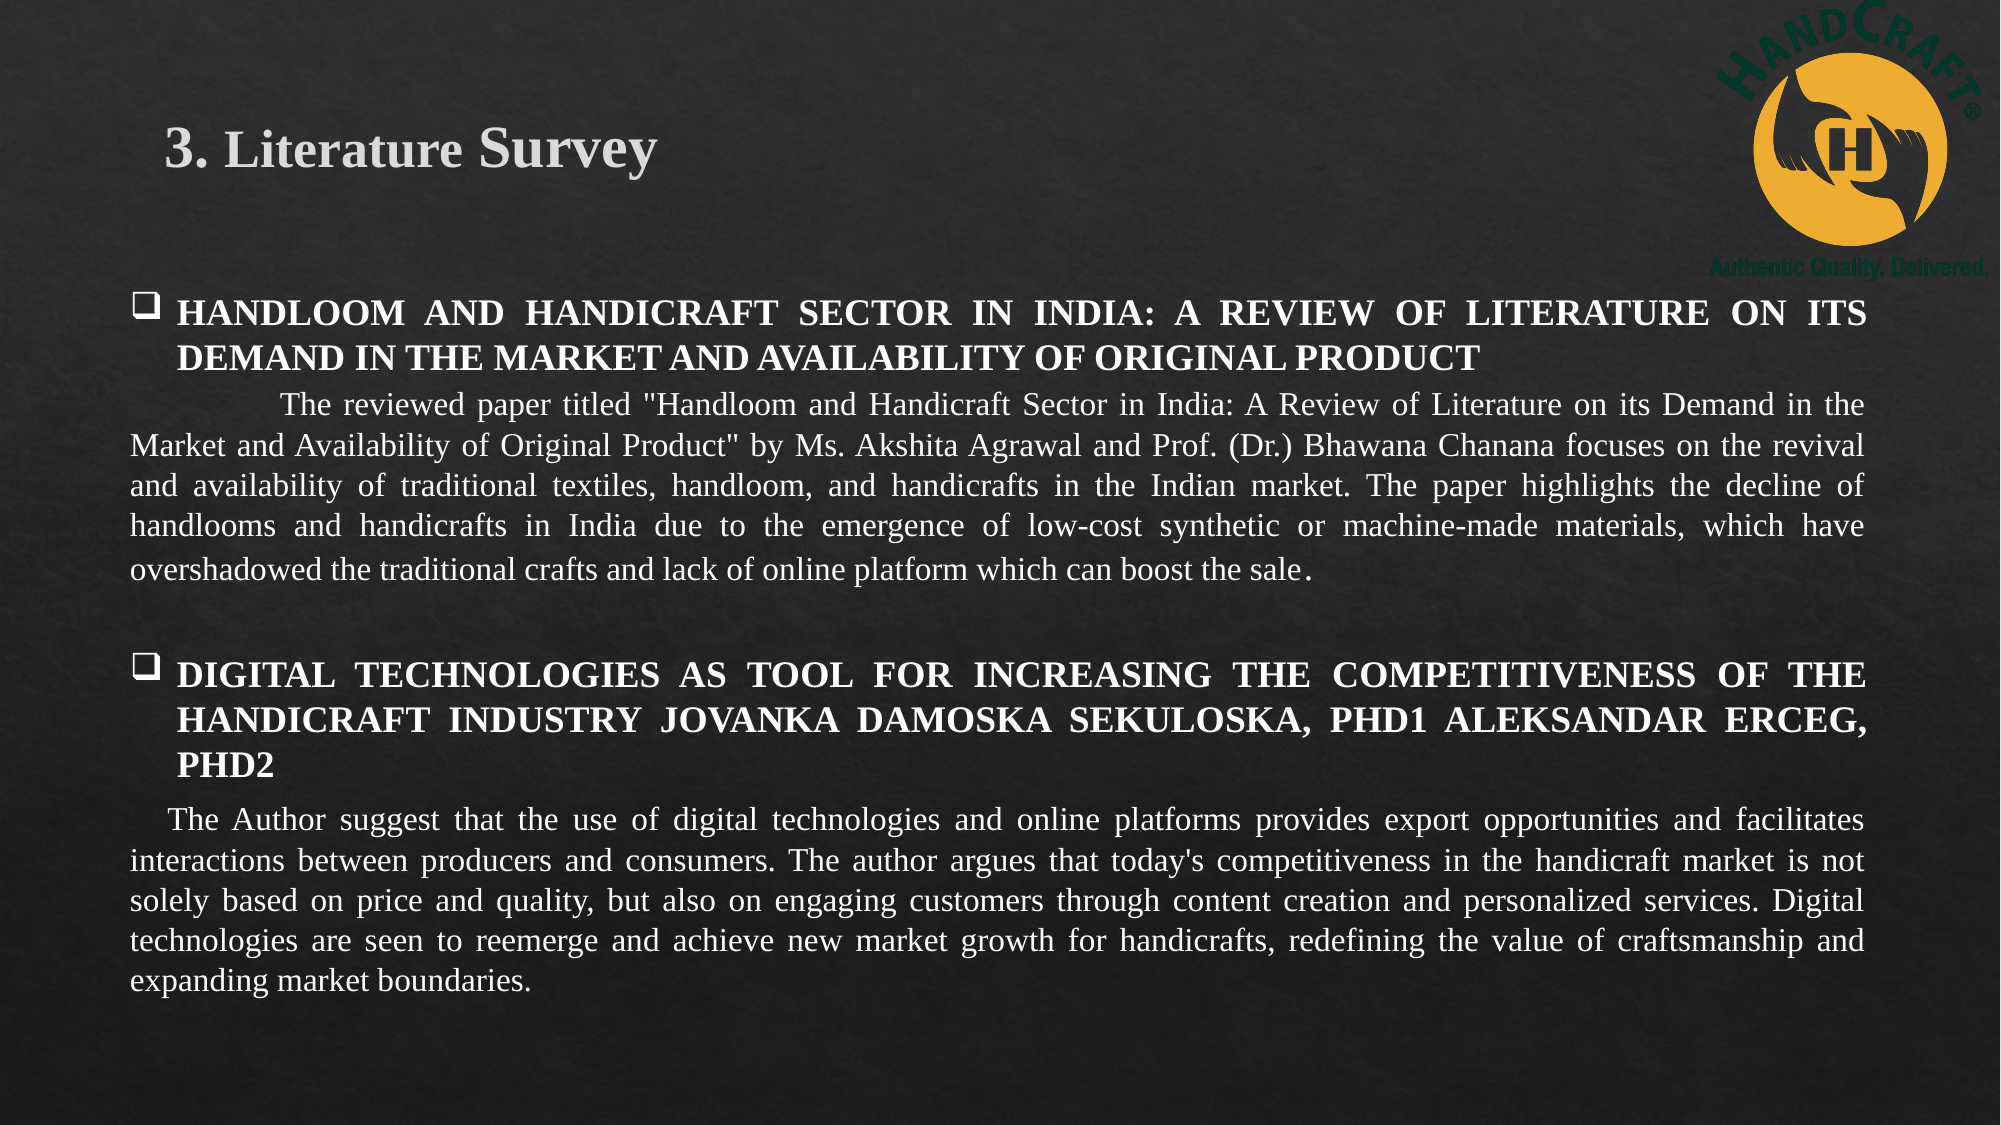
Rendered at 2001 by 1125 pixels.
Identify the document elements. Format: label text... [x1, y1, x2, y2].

text_box HANDLOOM AND HANDICRAFT SECTOR IN INDIA: A REVIEW OF LITERATURE ON ITS DEMAND IN THE MARKET AND AVAILABILITY OF ORIGINAL PRODUCT The reviewed paper titled "Handloom and Handicraft Sector in India: A Review of Literature on its Demand in the Market and Availability of Original Product" by Ms. Akshita Agrawal and Prof. (Dr.) Bhawana Chanana focuses on the revival and availability of traditional textiles, handloom, and handicrafts in the Indian market. The paper highlights the decline of handlooms and handicrafts in India due to the emergence of low-cost synthetic or machine-made materials, which have overshadowed the traditional crafts and lack of online platform which can boost the sale. DIGITAL TECHNOLOGIES AS TOOL FOR INCREASING THE COMPETITIVENESS OF THE HANDICRAFT INDUSTRY Jovanka Damoska Sekuloska, PhD1 Aleksandar Erceg, PhD2 The Author suggest that the use of digital technologies and online platforms provides export opportunities and facilitates interactions between producers and consumers. The author argues that today's competitiveness in the handicraft market is not solely based on price and quality, but also on engaging customers through content creation and personalized services. Digital technologies are seen to reemerge and achieve new market growth for handicrafts, redefining the value of craftsmanship and expanding market boundaries. [115, 280, 1883, 1050]
picture [1709, 0, 1988, 281]
text_box 3. Literature Survey [149, 99, 1701, 260]
